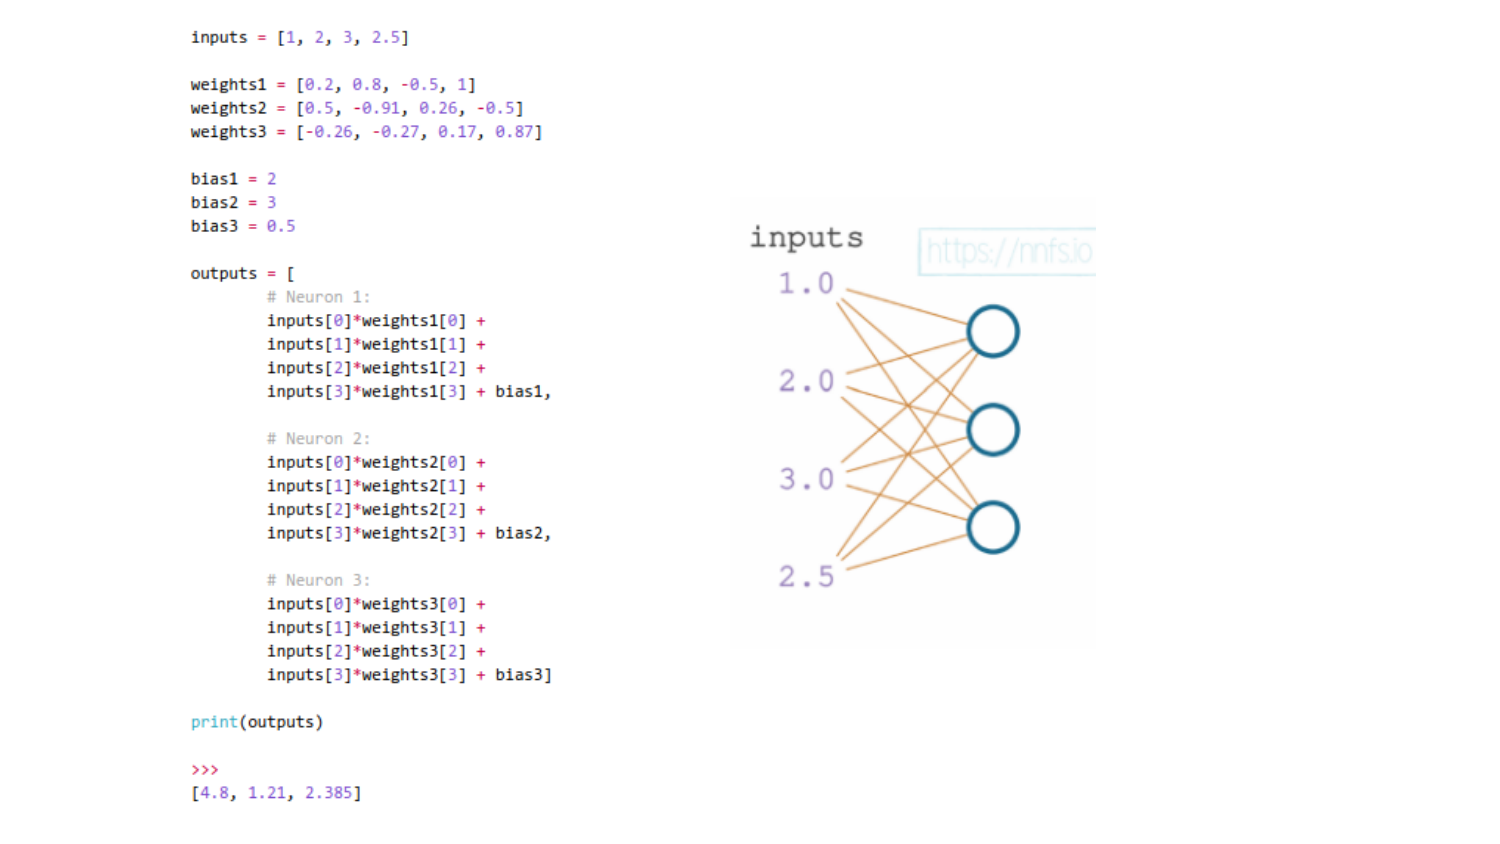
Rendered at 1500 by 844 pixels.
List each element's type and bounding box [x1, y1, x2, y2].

picture [730, 195, 1097, 649]
picture [153, 15, 633, 829]
